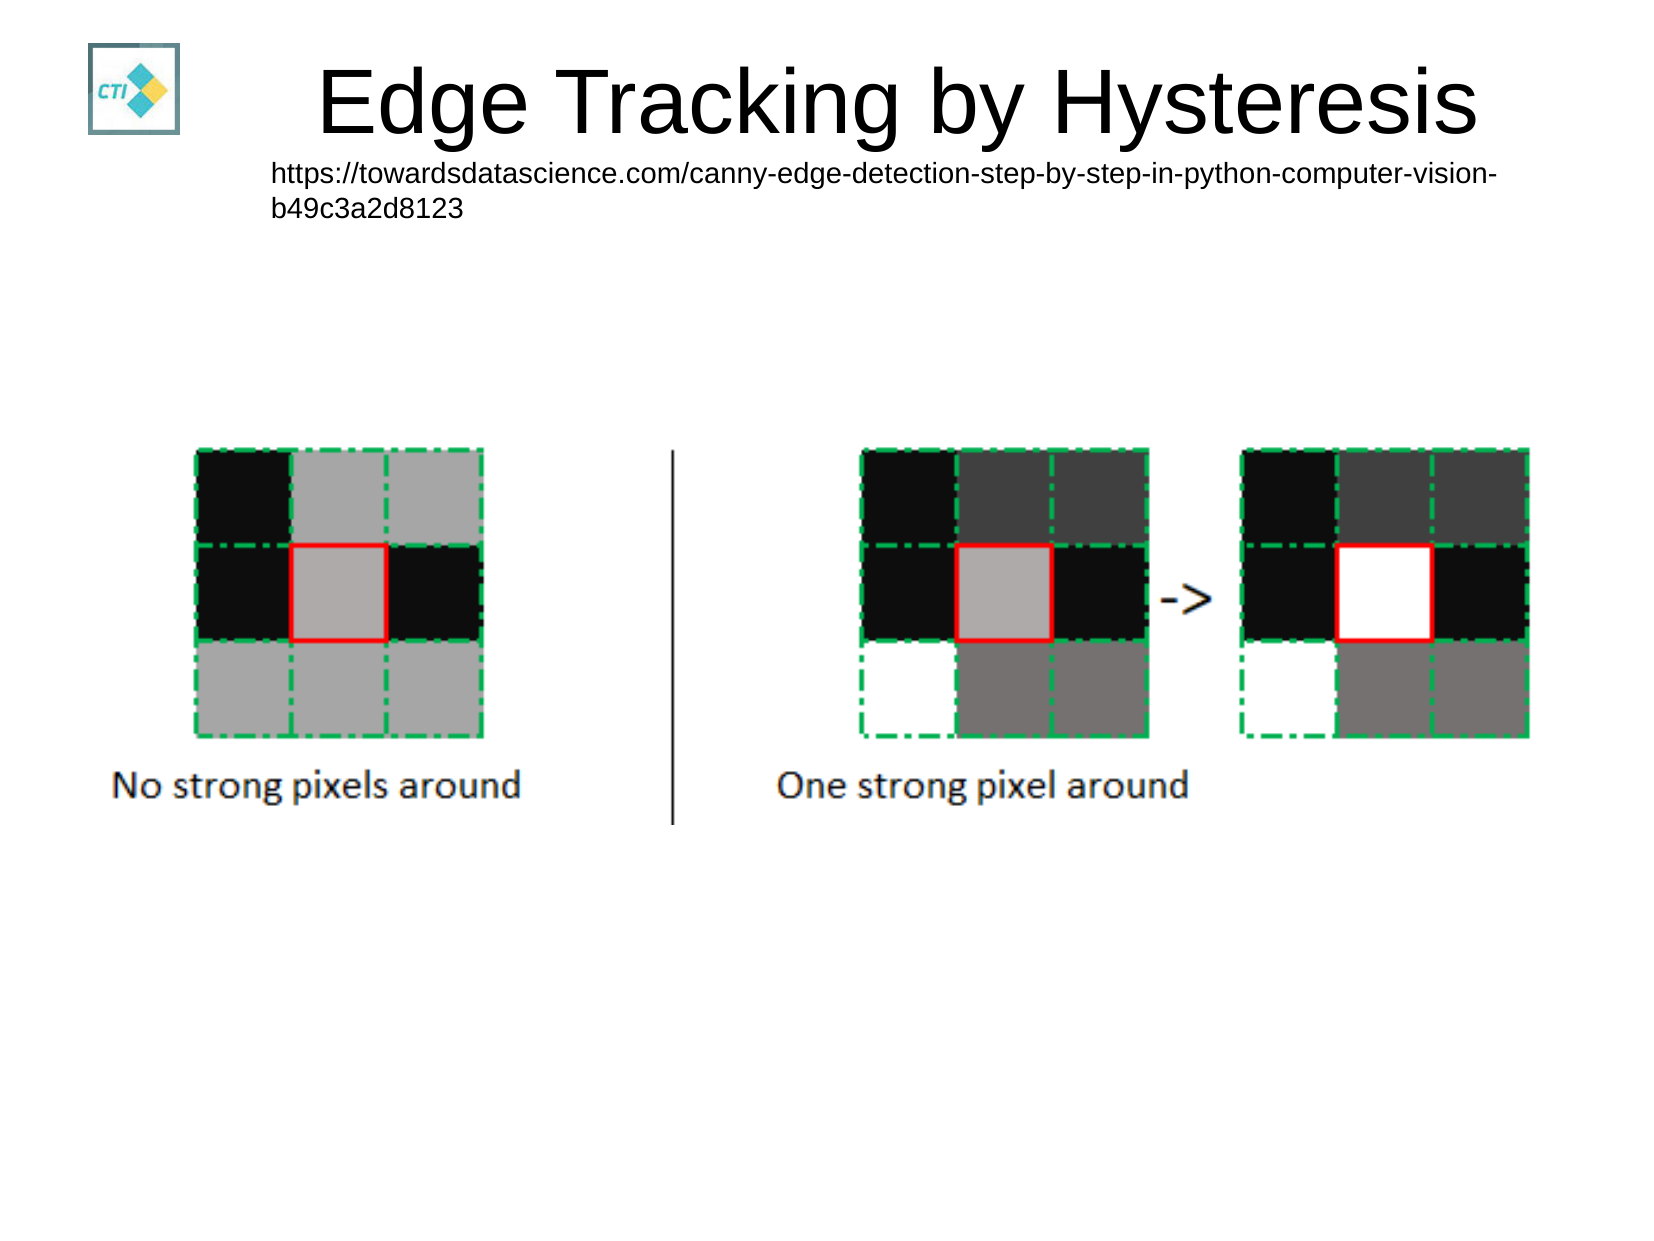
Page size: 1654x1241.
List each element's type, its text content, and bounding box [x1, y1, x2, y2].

picture [78, 415, 1554, 825]
text_box [335, 160, 363, 164]
picture [88, 43, 181, 135]
title Edge Tracking by Hysteresis [153, 0, 1643, 207]
text_box https://towardsdatascience.com/canny-edge-detection-step-by-step-in-python-computer-vision-b49c3a2d8123 [255, 164, 1518, 215]
